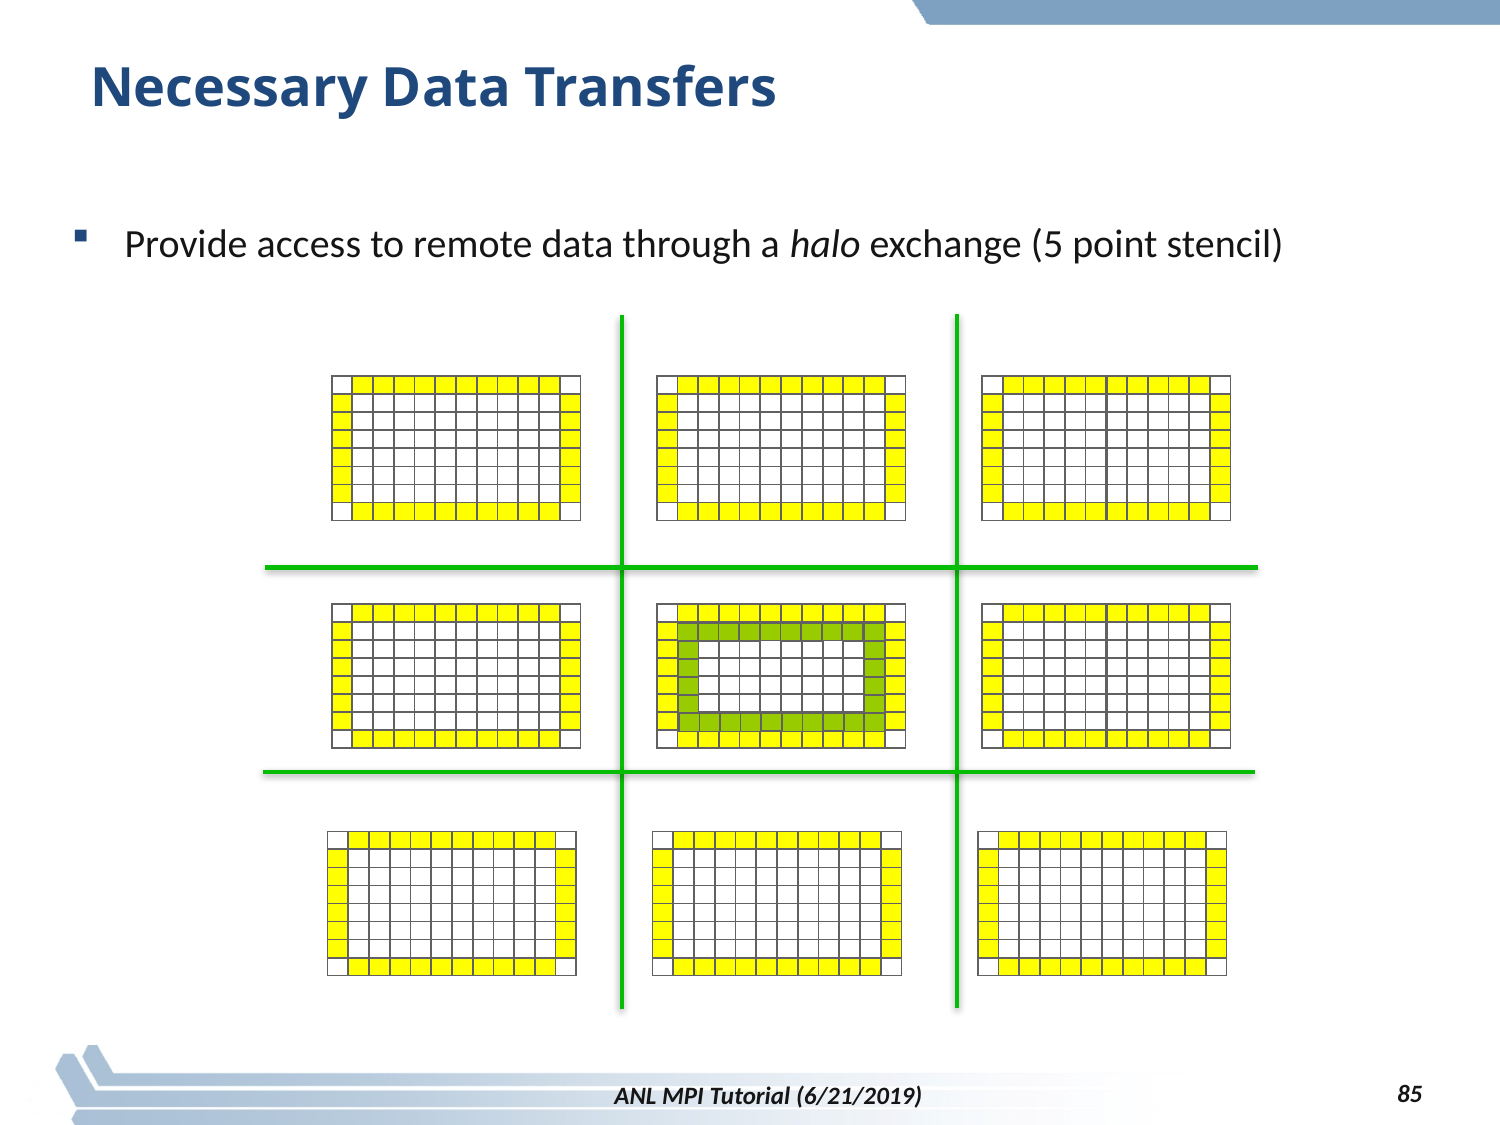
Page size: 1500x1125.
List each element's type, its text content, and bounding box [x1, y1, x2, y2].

footer ANL MPI Tutorial (6/21/2019) [324, 1074, 1213, 1116]
picture [0, 0, 1500, 26]
list Provide access to remote data through a halo exchange (5 point stencil) [56, 199, 1359, 324]
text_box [262, 313, 1259, 1010]
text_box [863, 622, 885, 732]
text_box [678, 712, 858, 732]
title Necessary Data Transfers [74, 44, 1426, 176]
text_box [677, 649, 699, 712]
slide_number 85 [1275, 1072, 1438, 1113]
picture [0, 1037, 1500, 1125]
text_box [677, 622, 862, 642]
